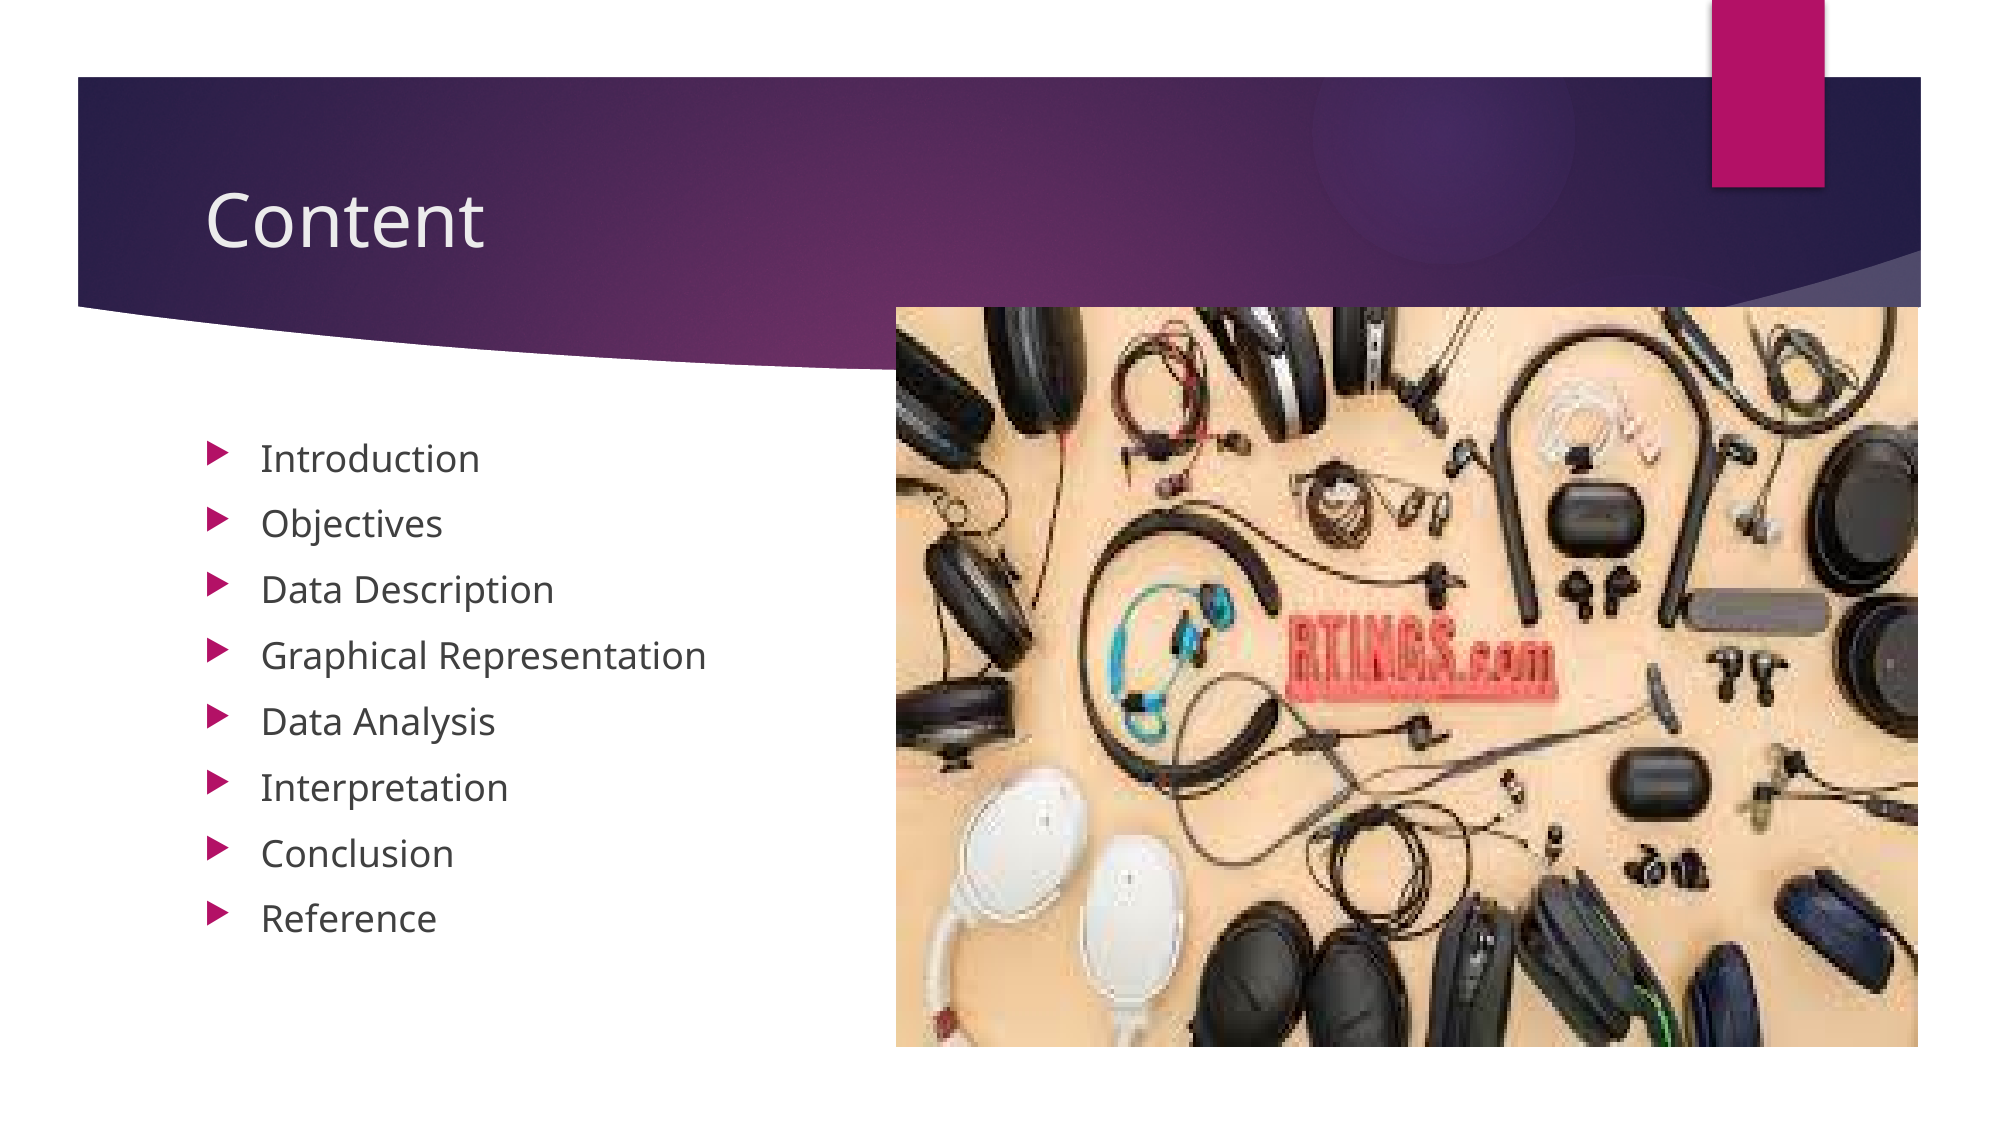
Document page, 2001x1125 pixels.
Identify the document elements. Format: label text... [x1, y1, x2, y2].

picture [895, 307, 1918, 1047]
title Content [189, 159, 1627, 276]
list Introduction Objectives Data Description Graphical Representation Data Analysis Interpretation Conclusion Reference [189, 427, 890, 988]
